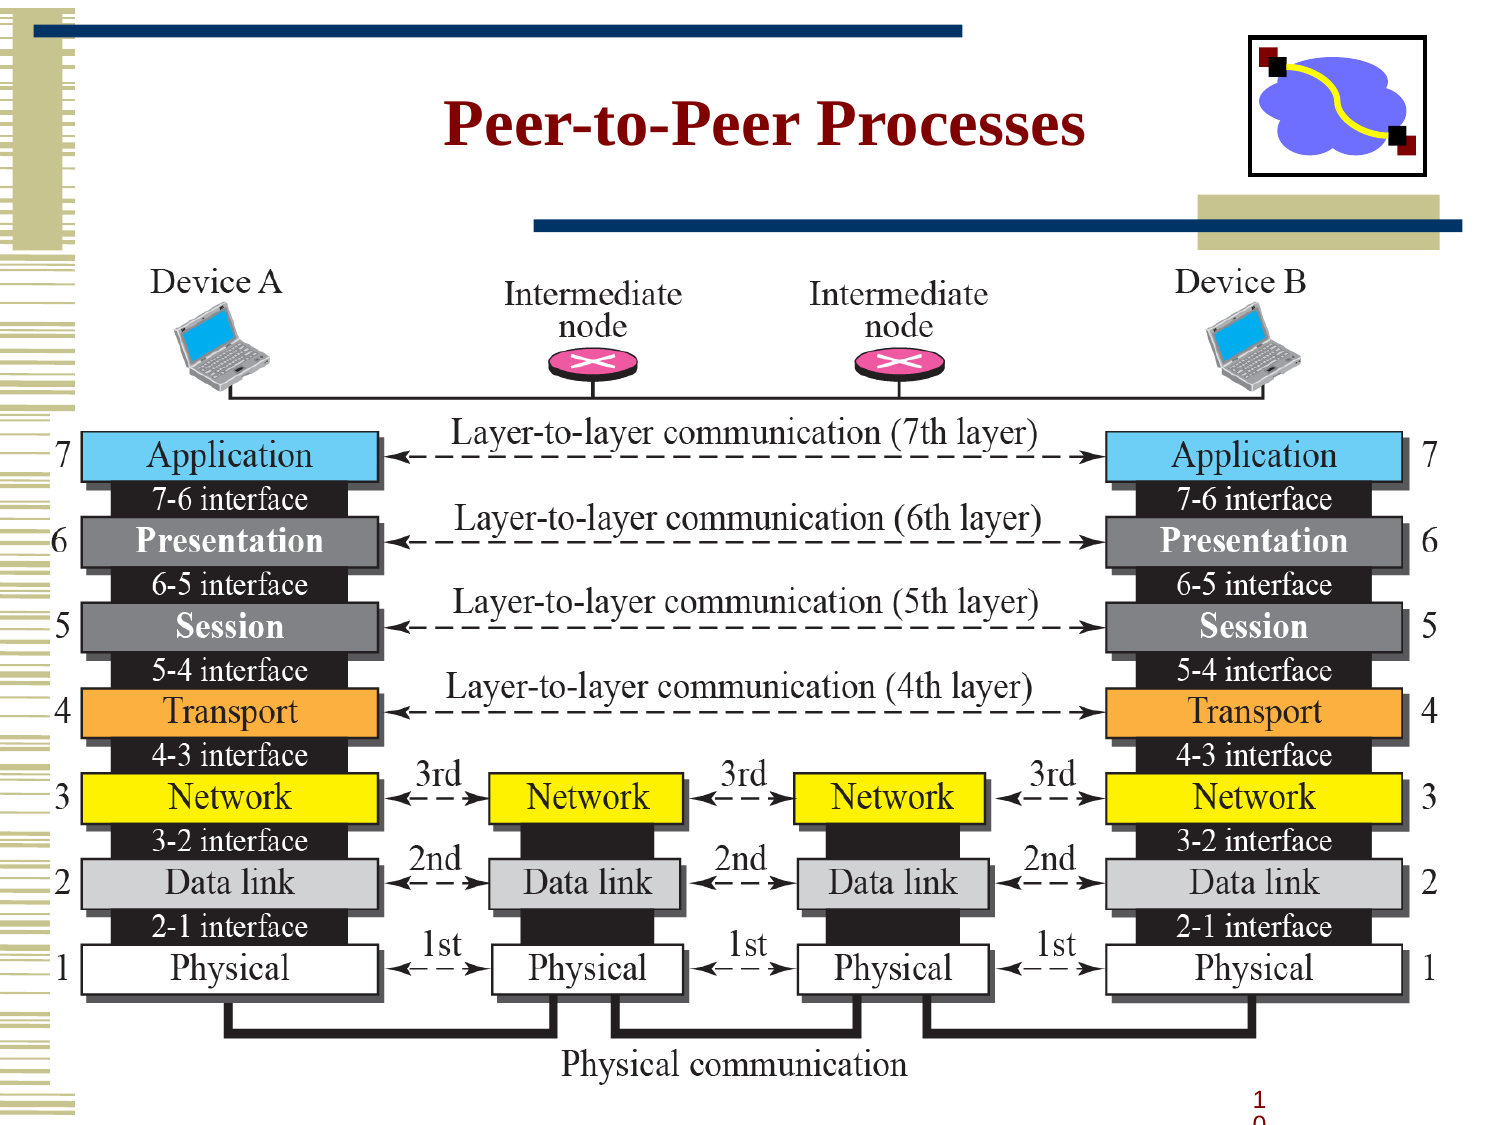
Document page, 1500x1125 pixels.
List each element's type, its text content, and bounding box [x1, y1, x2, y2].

title Peer-to-Peer Processes [75, 0, 1463, 250]
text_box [1249, 37, 1426, 176]
picture [49, 412, 1438, 1088]
picture [149, 263, 1308, 401]
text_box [0, 10, 76, 1113]
text_box 10 [1237, 1097, 1285, 1121]
